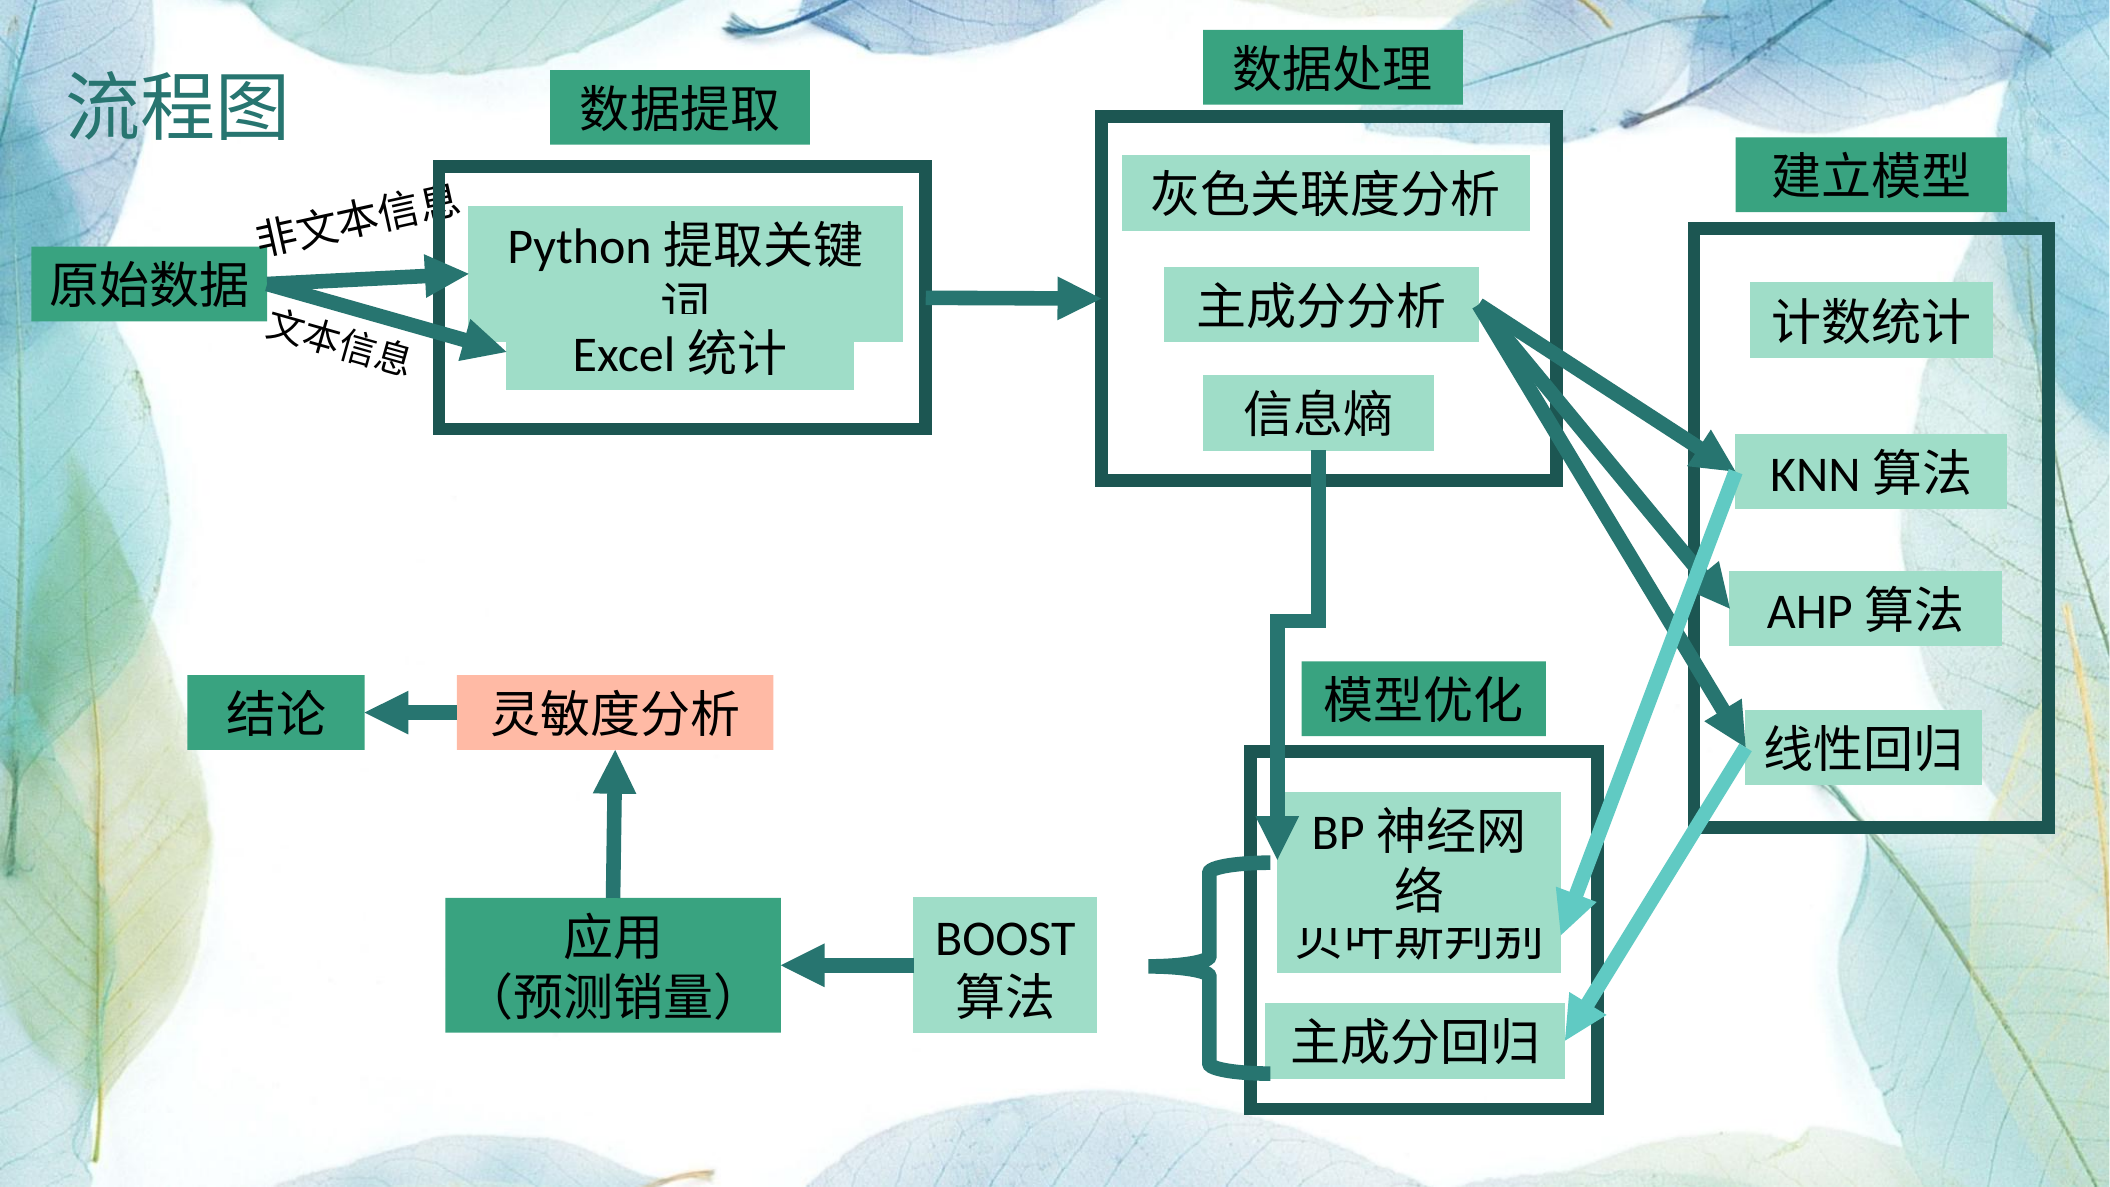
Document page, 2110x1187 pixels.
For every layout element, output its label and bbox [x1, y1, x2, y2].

picture [0, 0, 2110, 1187]
text_box [31, 7, 2049, 1109]
